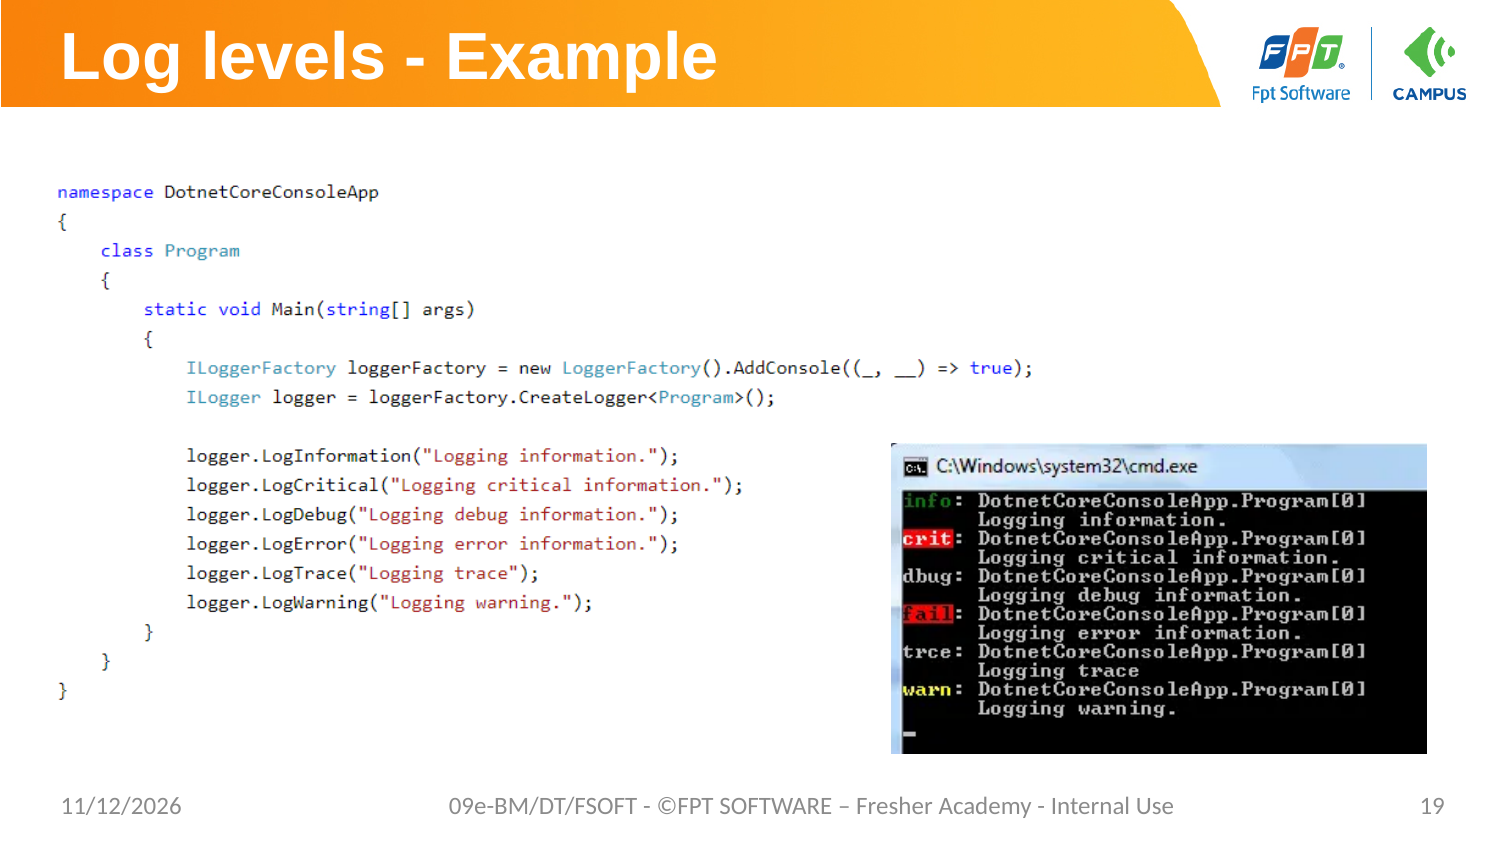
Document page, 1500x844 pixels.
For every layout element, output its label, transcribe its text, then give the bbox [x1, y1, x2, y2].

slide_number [45, 782, 270, 827]
title Log levels - Example [45, 0, 1176, 106]
footer 09e-BM/DT/FSOFT - ©FPT SOFTWARE – Fresher Academy - Internal Use [289, 782, 1335, 827]
slide_number 19 [1350, 782, 1461, 827]
picture [1, 0, 1499, 844]
